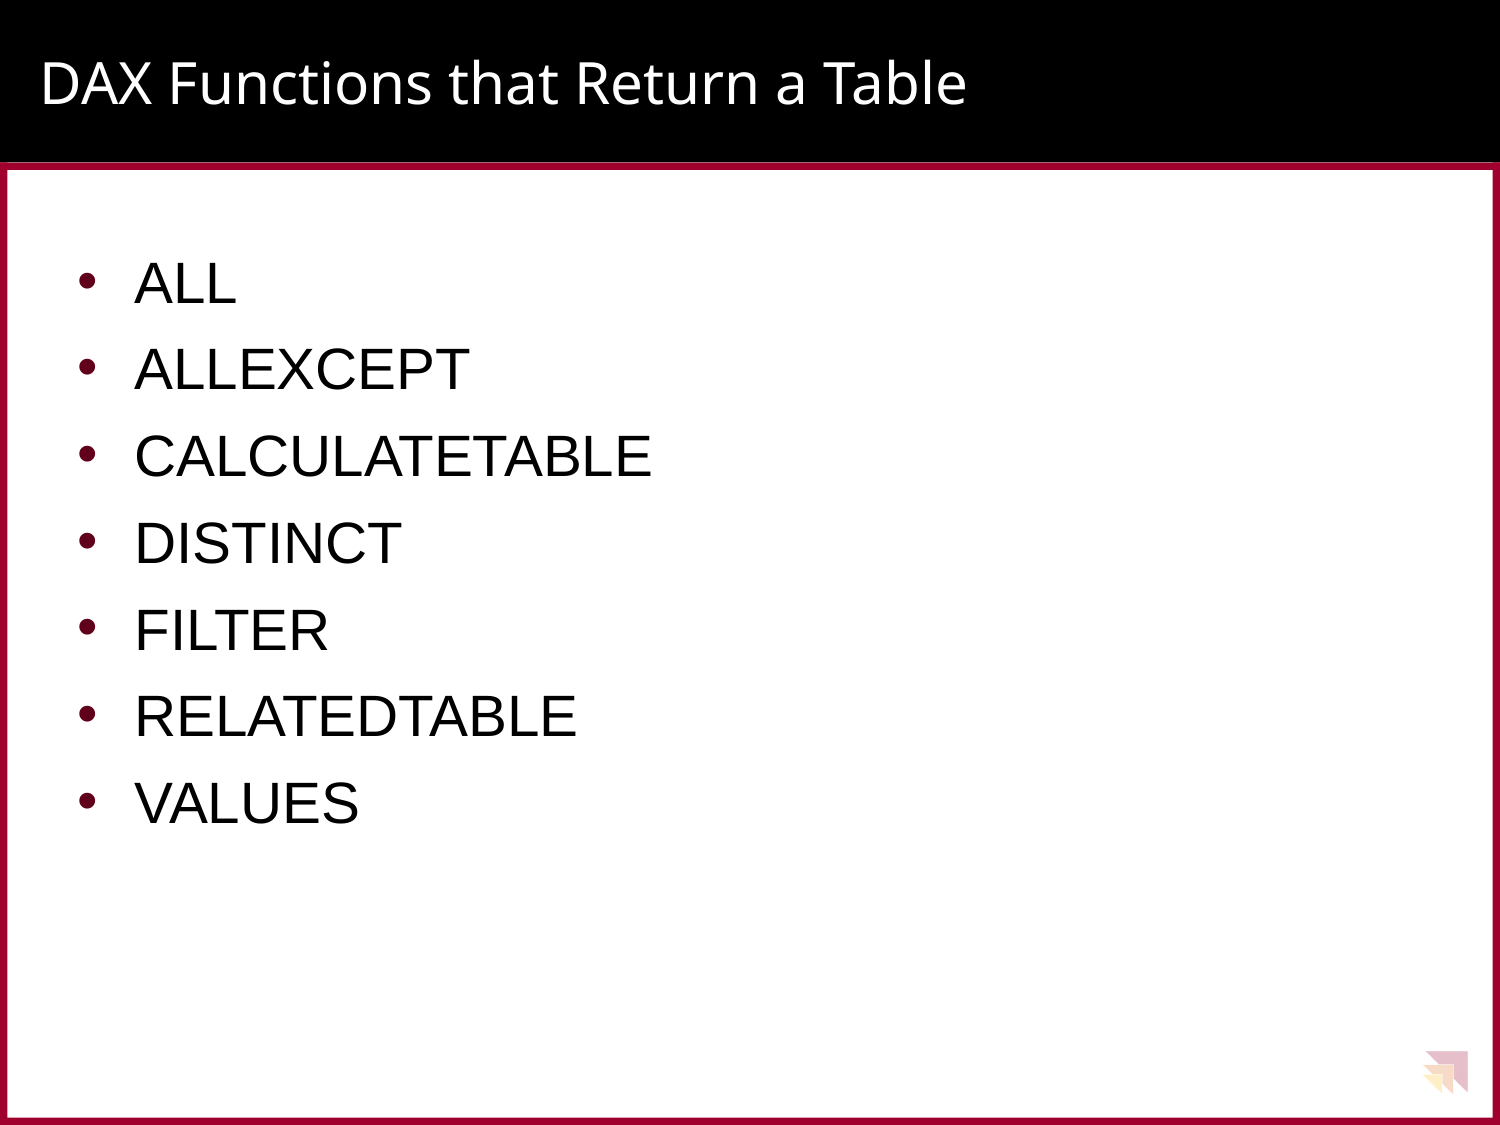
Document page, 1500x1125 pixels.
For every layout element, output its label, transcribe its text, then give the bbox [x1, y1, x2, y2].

list ALL ALLEXCEPT CALCULATETABLE DISTINCT FILTER RELATEDTABLE VALUES [62, 237, 1438, 1088]
title DAX Functions that Return a Table [24, 12, 1438, 150]
